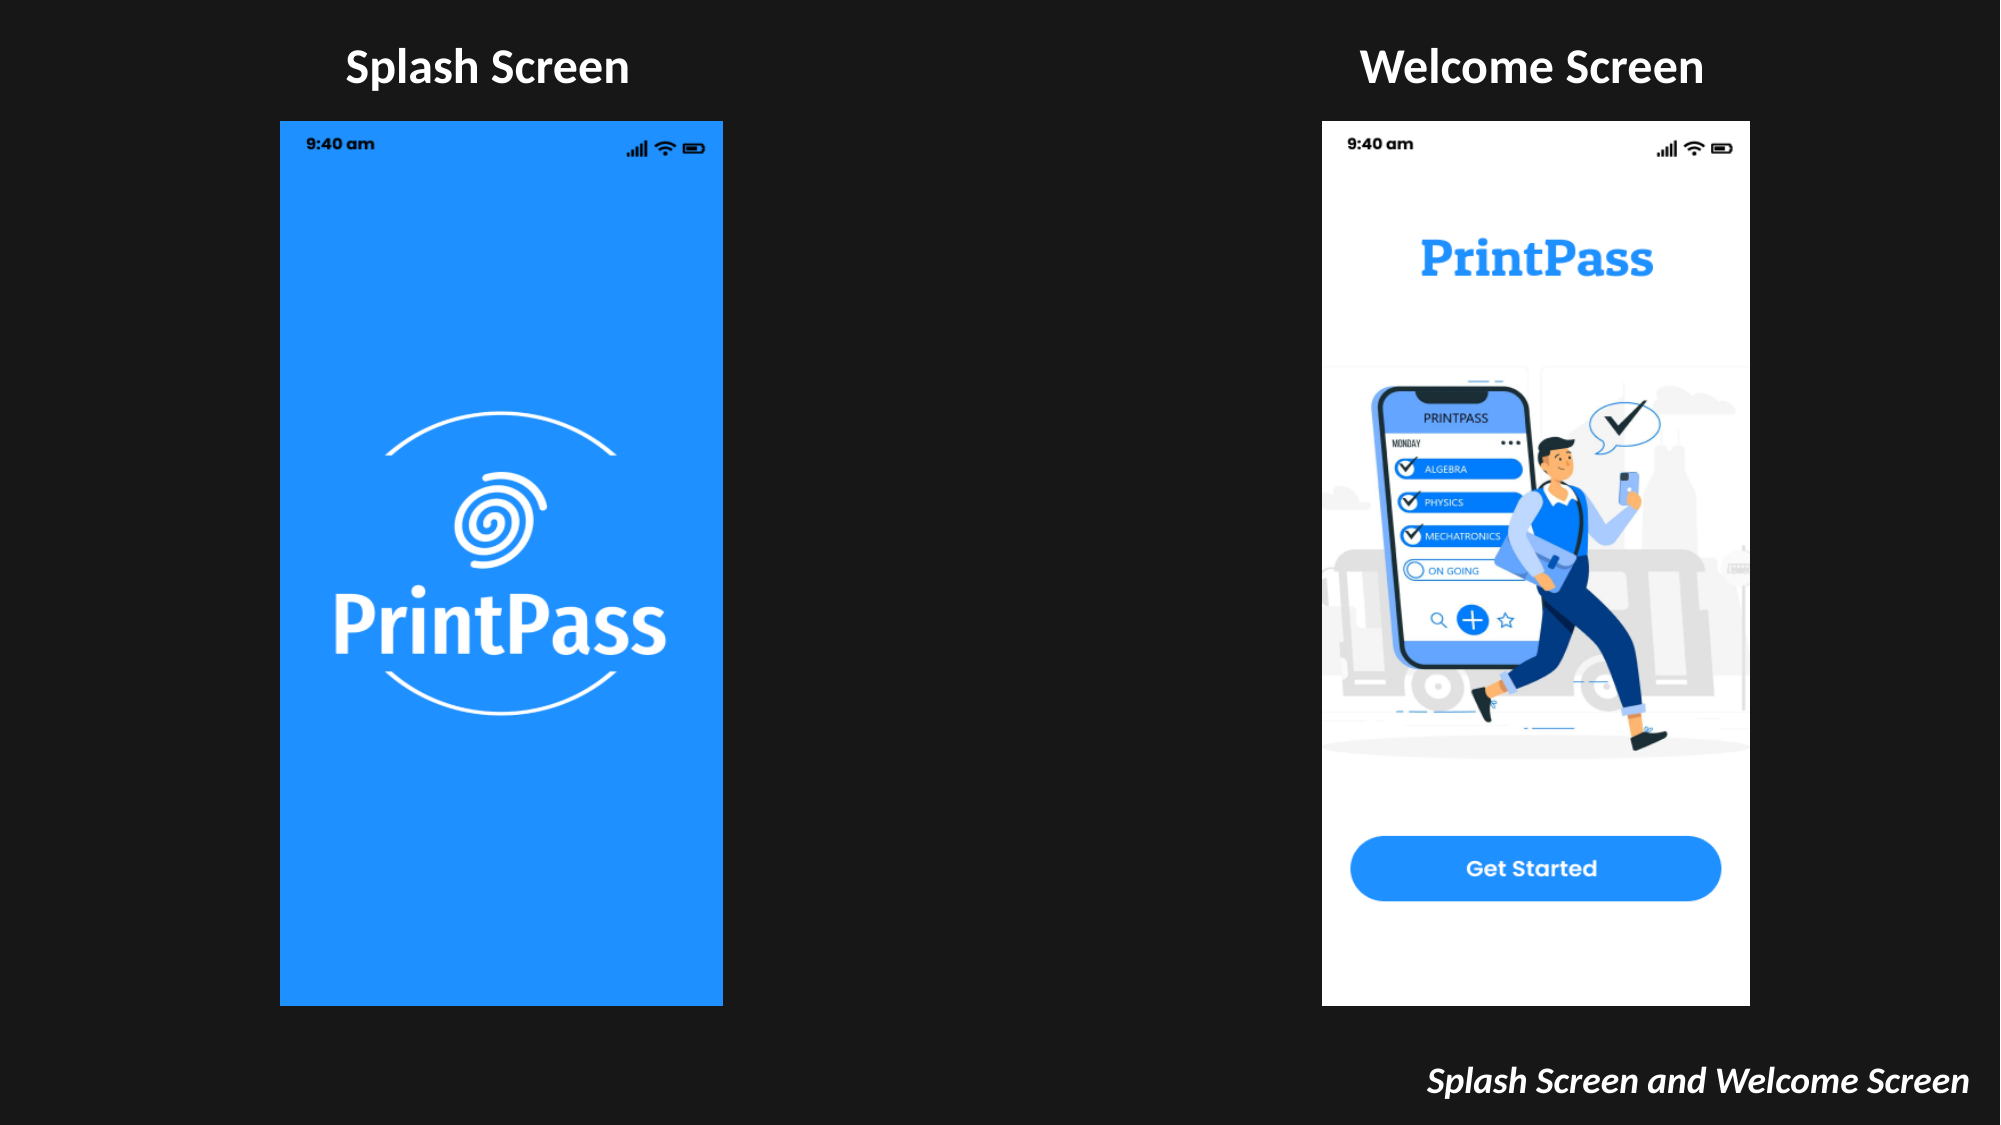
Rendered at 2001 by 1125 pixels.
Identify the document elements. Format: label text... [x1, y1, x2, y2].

text_box Welcome Screen [1344, 26, 1750, 101]
picture [1322, 121, 1750, 1006]
text_box Splash Screen and Welcome Screen [1412, 1048, 2000, 1125]
picture [280, 121, 723, 1006]
text_box Splash Screen [330, 26, 814, 101]
